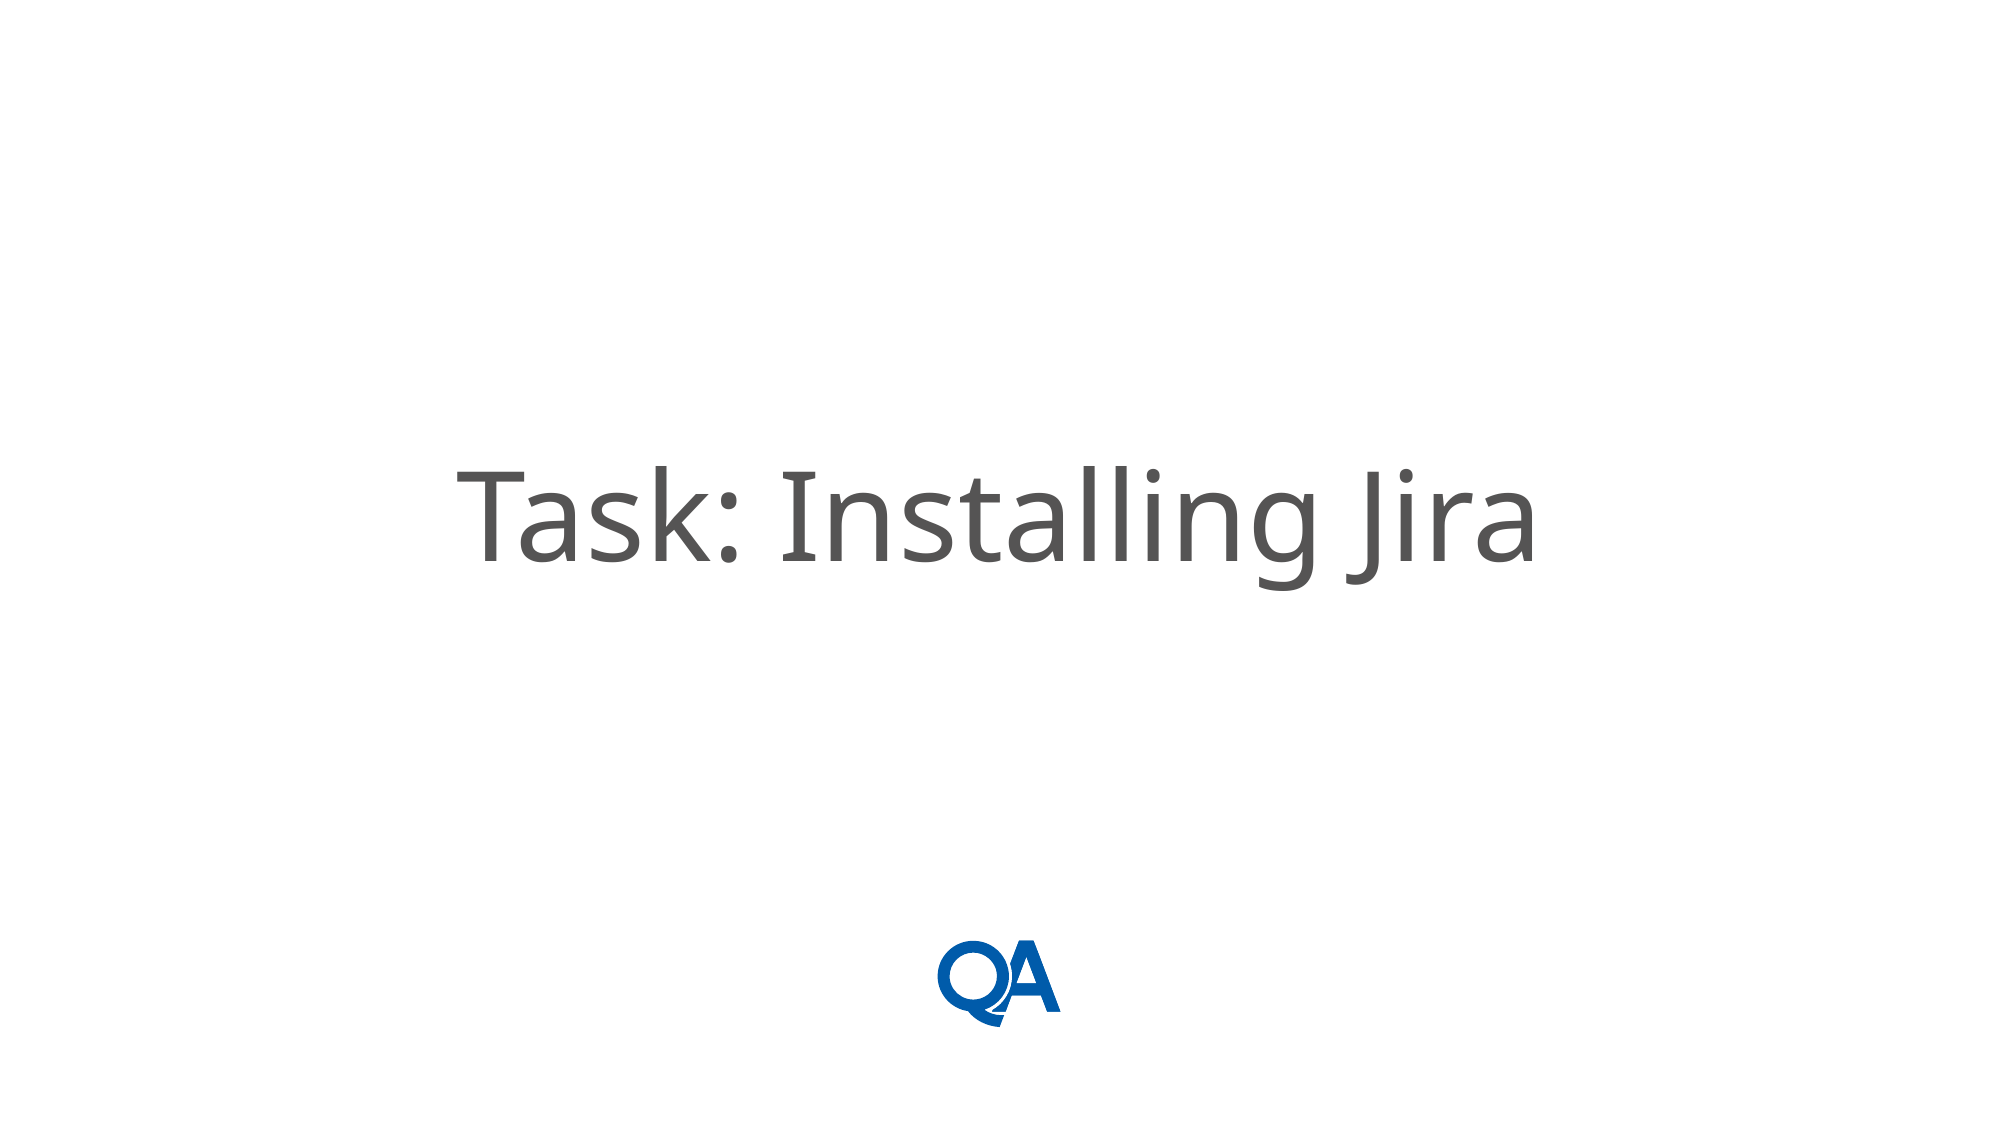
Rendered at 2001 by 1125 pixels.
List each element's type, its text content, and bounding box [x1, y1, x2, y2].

title Task: Installing Jira [150, 174, 1851, 594]
